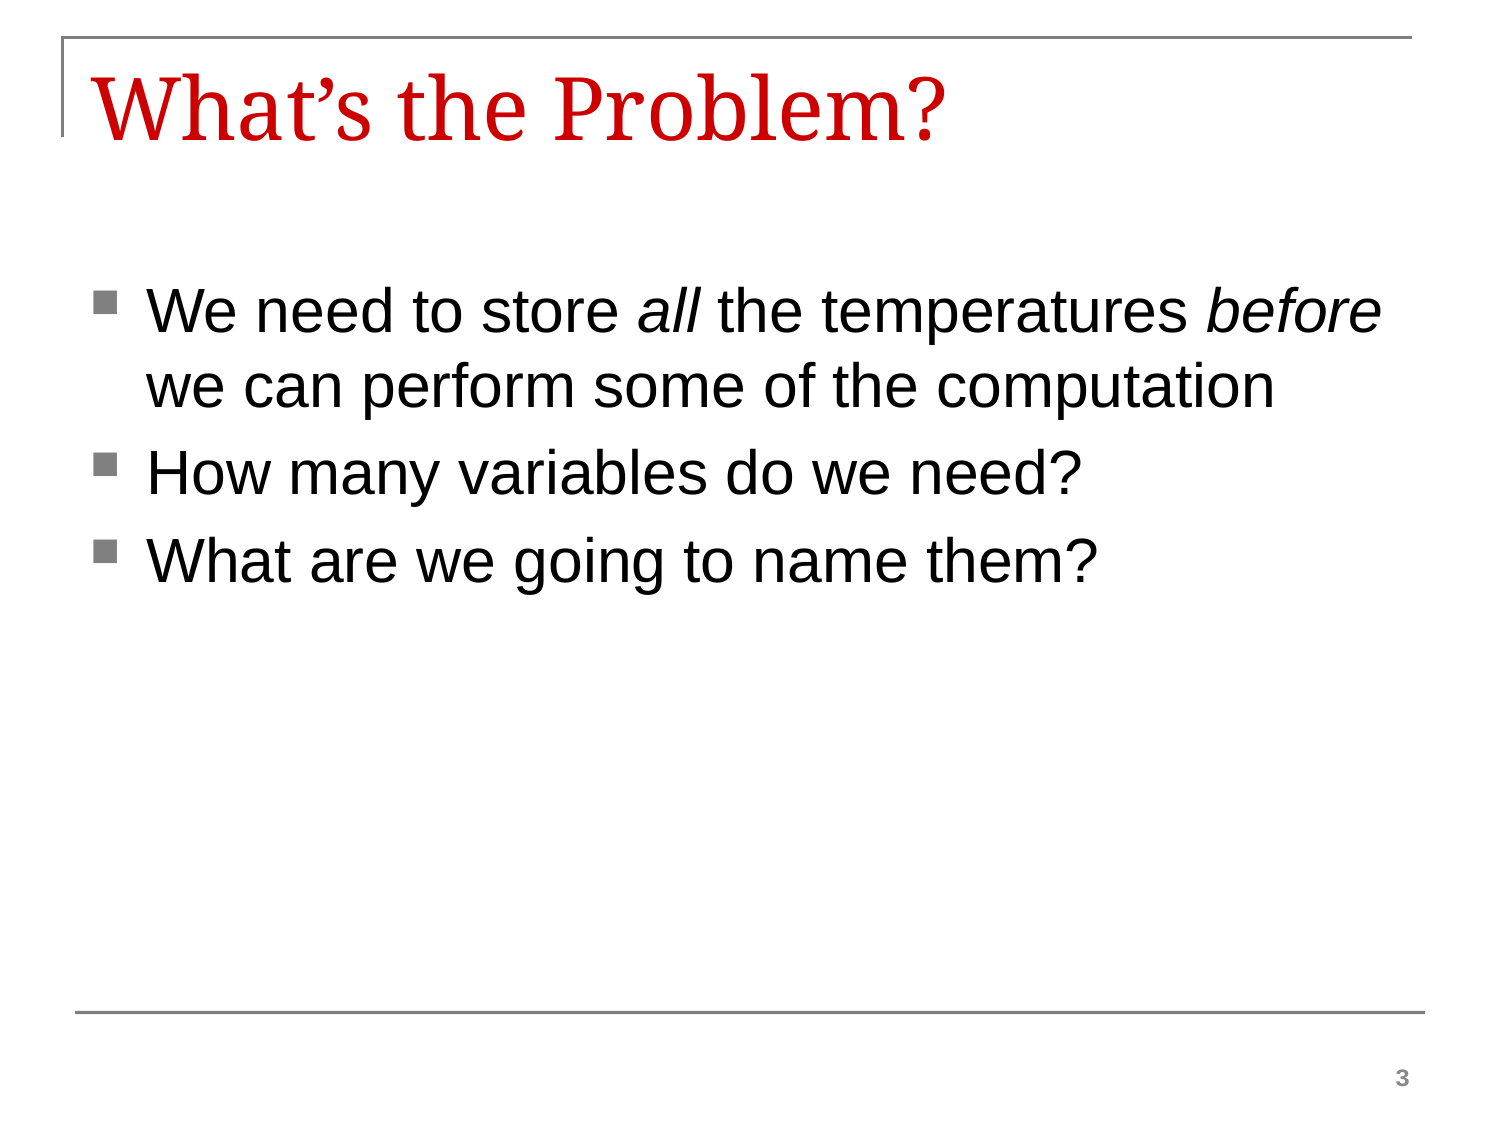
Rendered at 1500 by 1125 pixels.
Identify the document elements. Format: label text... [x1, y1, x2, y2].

list We need to store all the temperatures before we can perform some of the computation How many variables do we need? What are we going to name them? [74, 262, 1426, 1006]
slide_number 3 [1074, 1023, 1426, 1100]
title What’s the Problem? [74, 45, 1426, 233]
